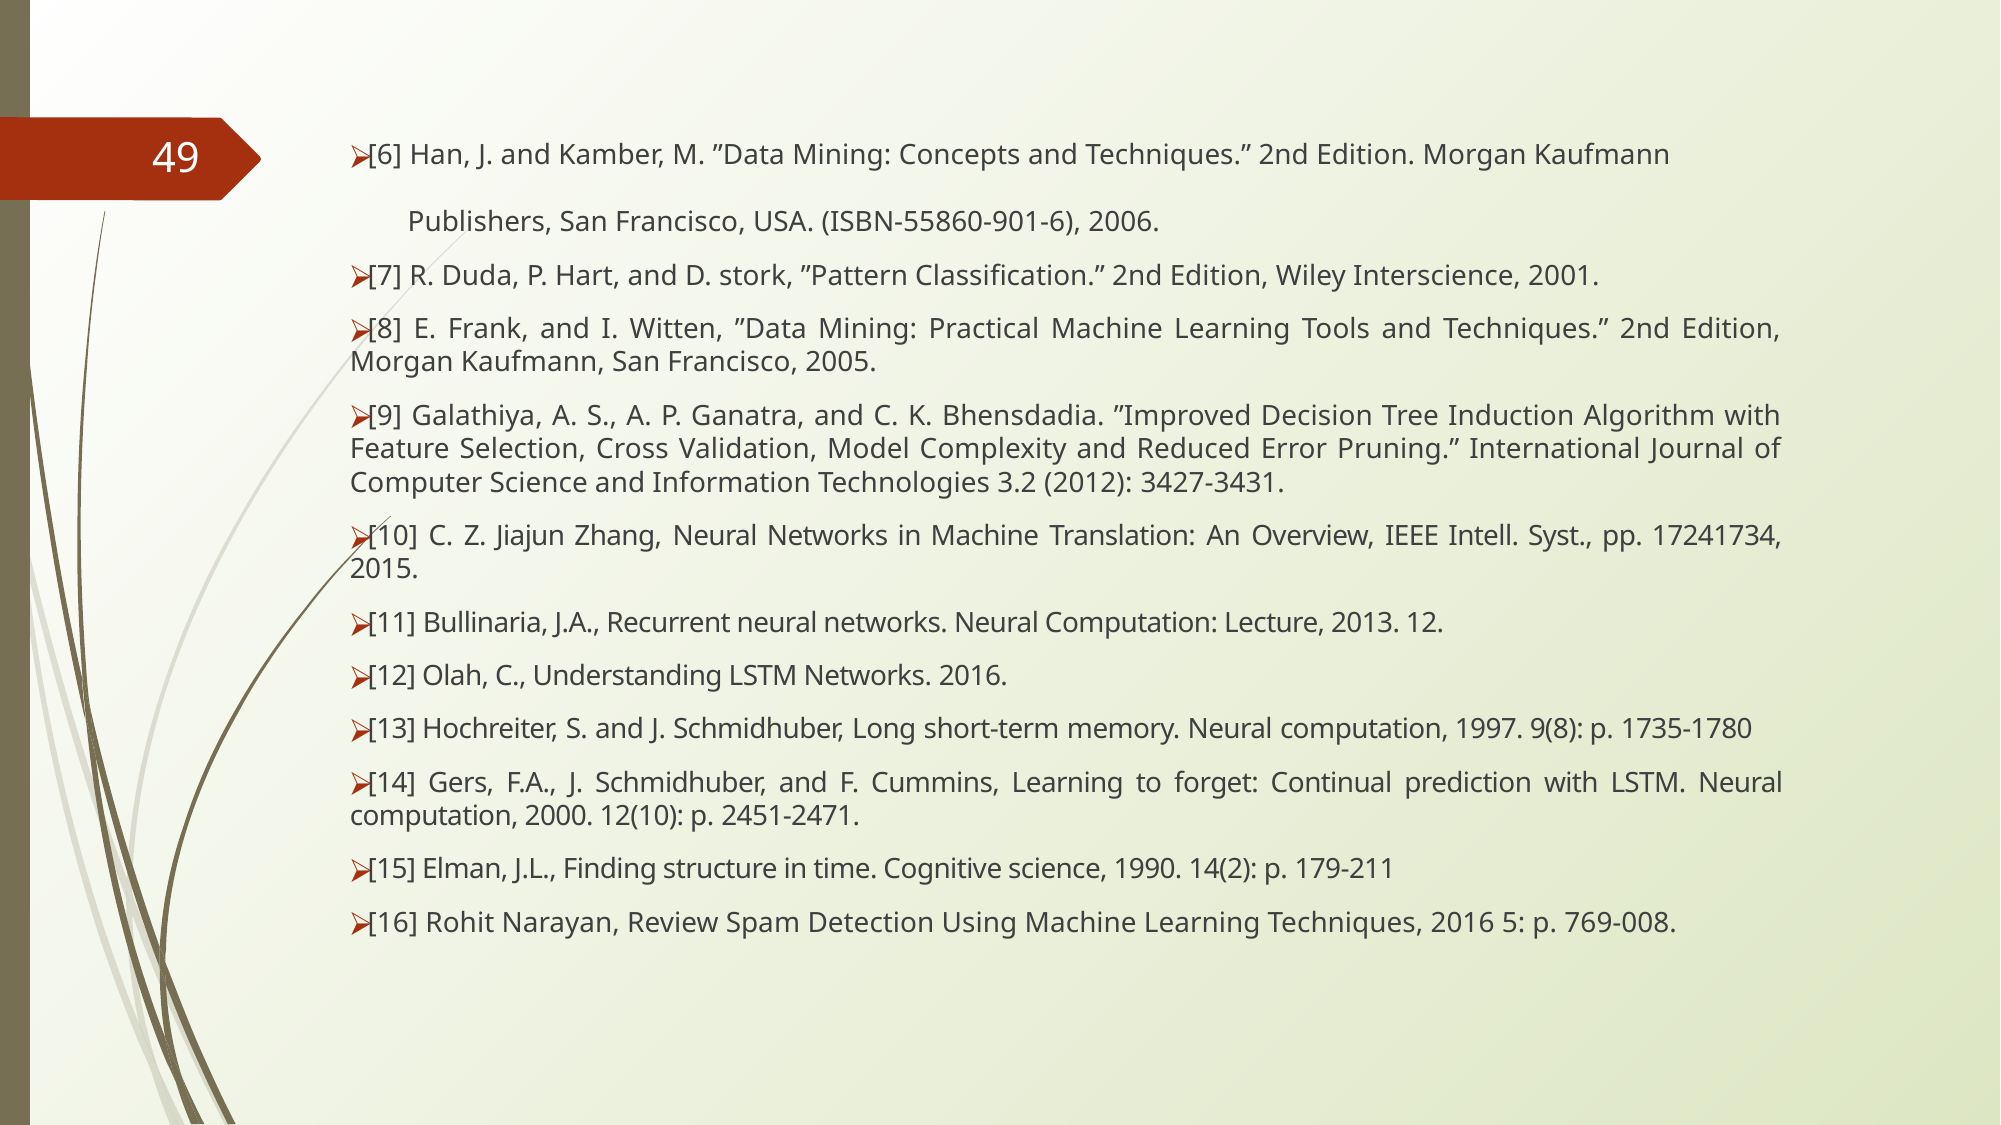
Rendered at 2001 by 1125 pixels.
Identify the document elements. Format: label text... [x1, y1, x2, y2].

list [6] Han, J. and Kamber, M. ”Data Mining: Concepts and Techniques.” 2nd Edition. Morgan Kaufmann Publishers, San Francisco, USA. (ISBN-55860-901-6), 2006. [7] R. Duda, P. Hart, and D. stork, ”Pattern Classification.” 2nd Edition, Wiley Interscience, 2001. [8] E. Frank, and I. Witten, ”Data Mining: Practical Machine Learning Tools and Techniques.” 2nd Edition, Morgan Kaufmann, San Francisco, 2005. [9] Galathiya, A. S., A. P. Ganatra, and C. K. Bhensdadia. ”Improved Decision Tree Induction Algorithm with Feature Selection, Cross Validation, Model Complexity and Reduced Error Pruning.” International Journal of Computer Science and Information Technologies 3.2 (2012): 3427-3431. [10] C. Z. Jiajun Zhang, Neural Networks in Machine Translation: An Overview, IEEE Intell. Syst., pp. 17241734, 2015. [11] Bullinaria, J.A., Recurrent neural networks. Neural Computation: Lecture, 2013. 12. [12] Olah, C., Understanding LSTM Networks. 2016. [13] Hochreiter, S. and J. Schmidhuber, Long short-term memory. Neural computation, 1997. 9(8): p. 1735-1780 [14] Gers, F.A., J. Schmidhuber, and F. Cummins, Learning to forget: Continual prediction with LSTM. Neural computation, 2000. 12(10): p. 2451-2471. [15] Elman, J.L., Finding structure in time. Cognitive science, 1990. 14(2): p. 179-211 [16] Rohit Narayan, Review Spam Detection Using Machine Learning Techniques, 2016 5: p. 769-008. [334, 129, 1798, 966]
slide_number 49 [87, 129, 216, 190]
